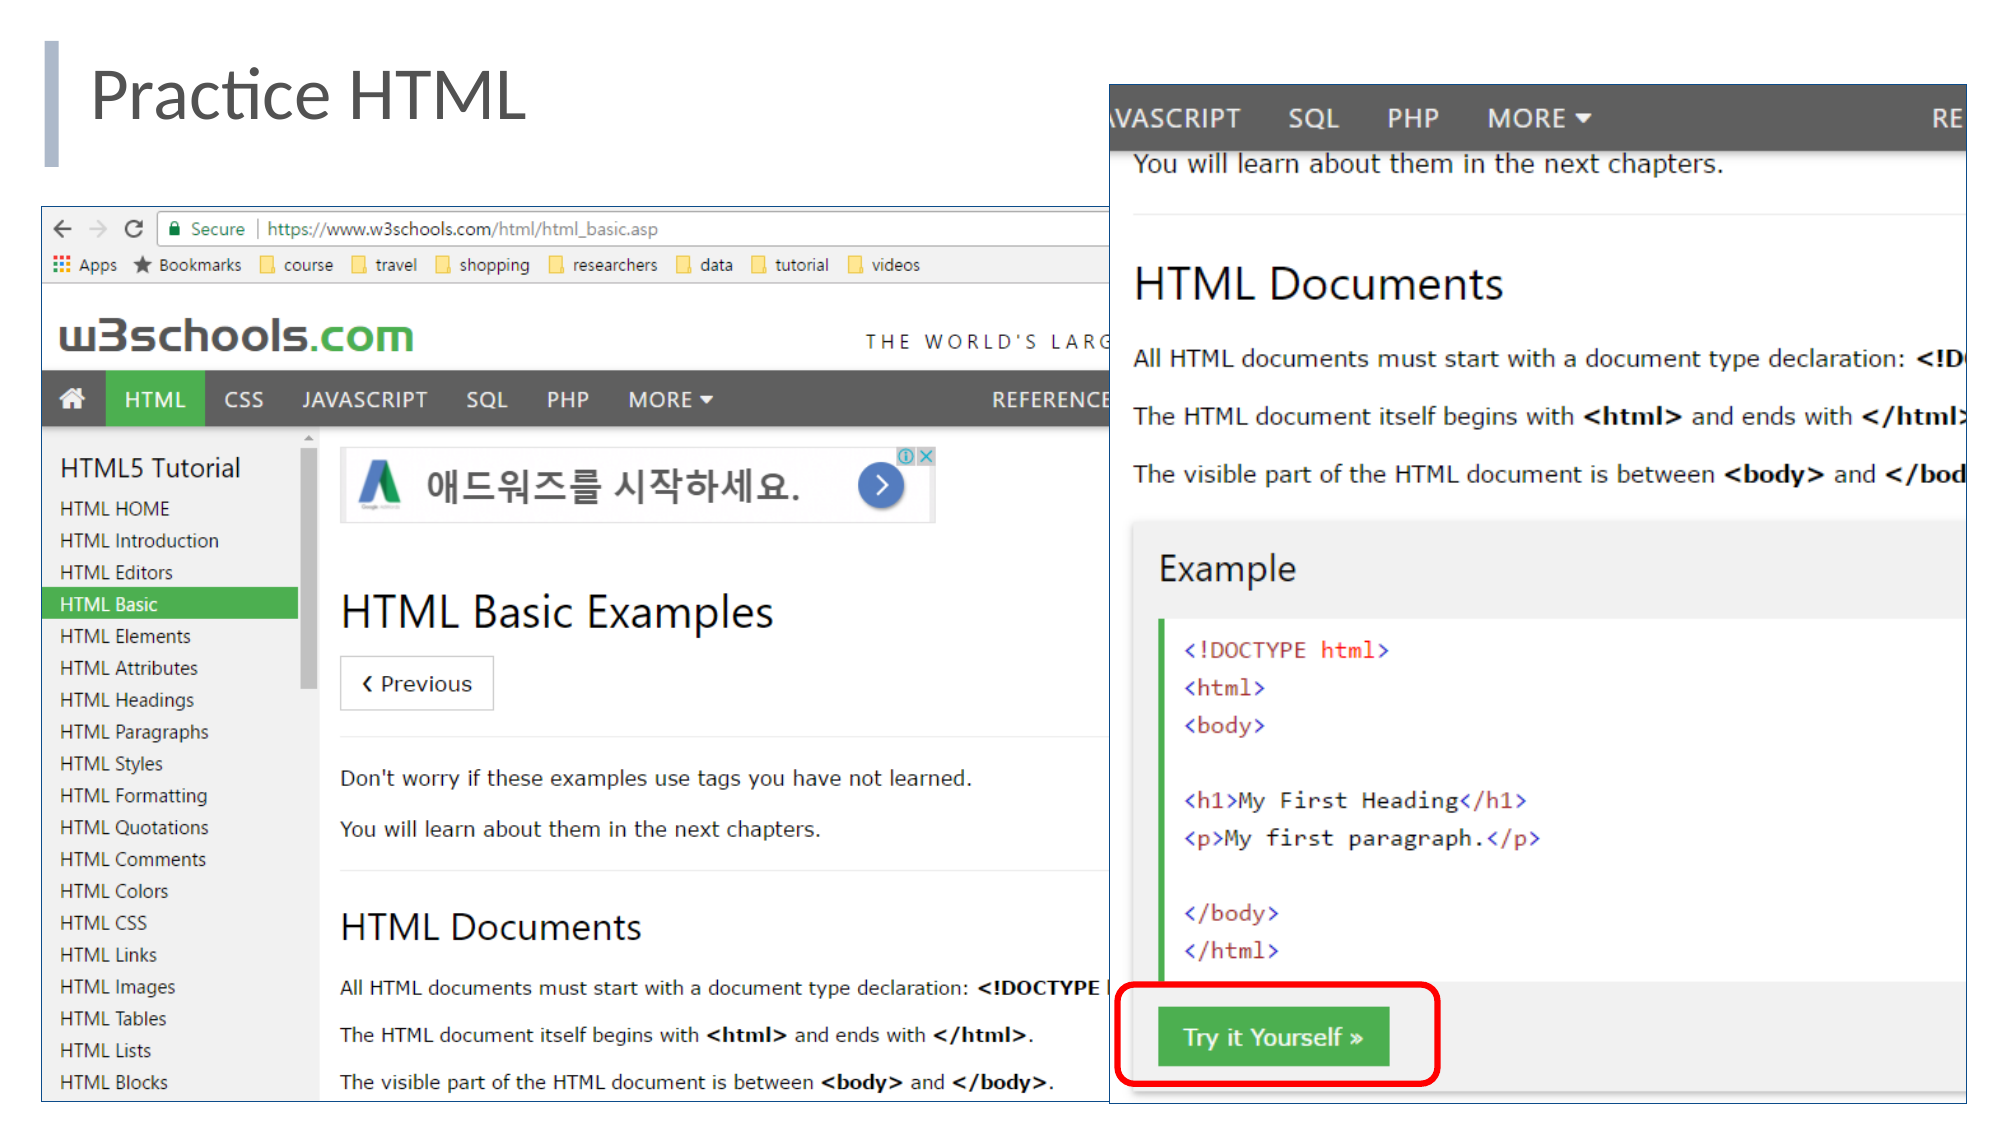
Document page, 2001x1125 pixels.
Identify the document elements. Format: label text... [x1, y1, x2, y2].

picture [41, 84, 1967, 1104]
title Practice HTML [75, 57, 1801, 134]
